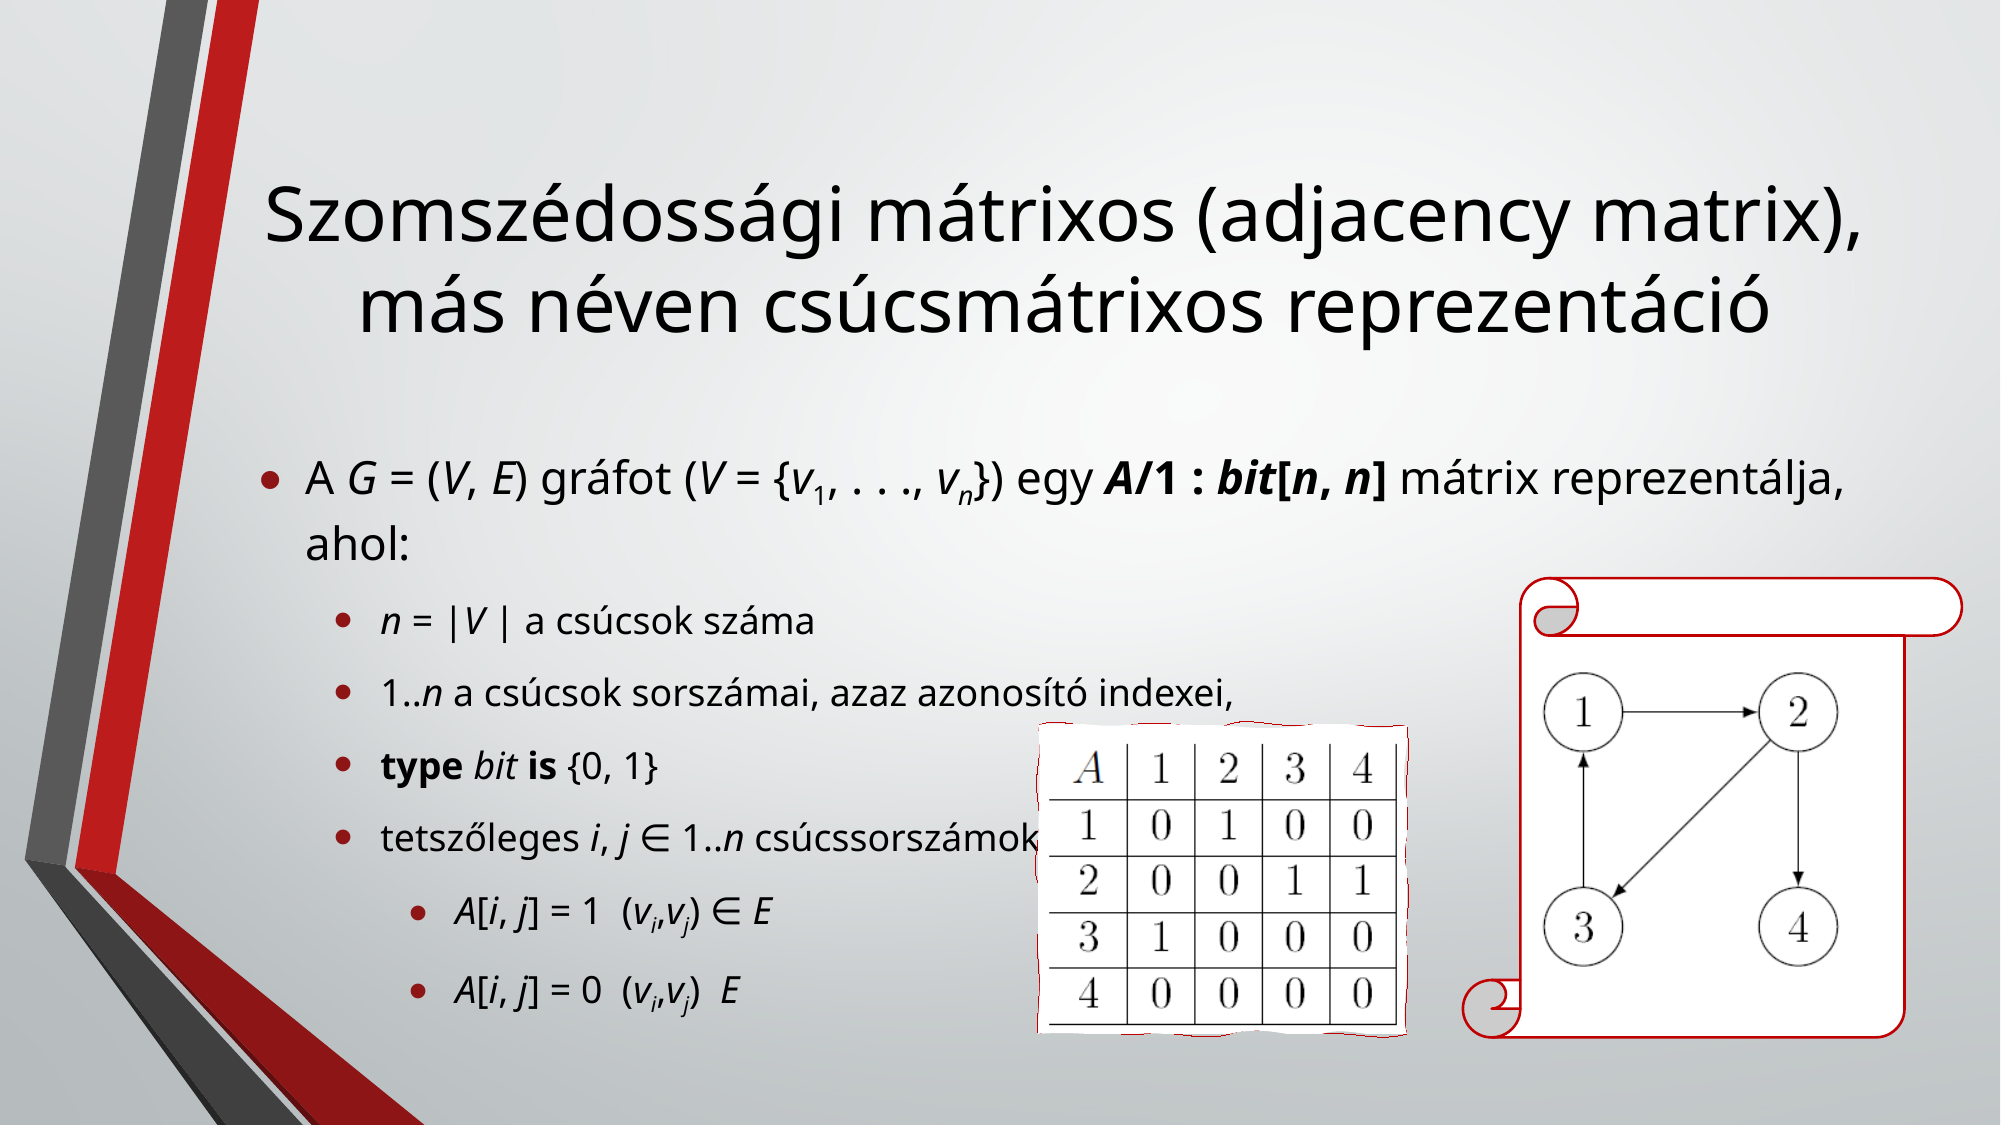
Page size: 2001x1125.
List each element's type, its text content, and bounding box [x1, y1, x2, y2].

title Szomszédossági mátrixos (adjacency matrix), más néven csúcsmátrixos reprezentáció [243, 112, 1887, 400]
picture [1037, 724, 1408, 1035]
text_box [1461, 576, 1964, 1039]
picture [1529, 655, 1853, 972]
